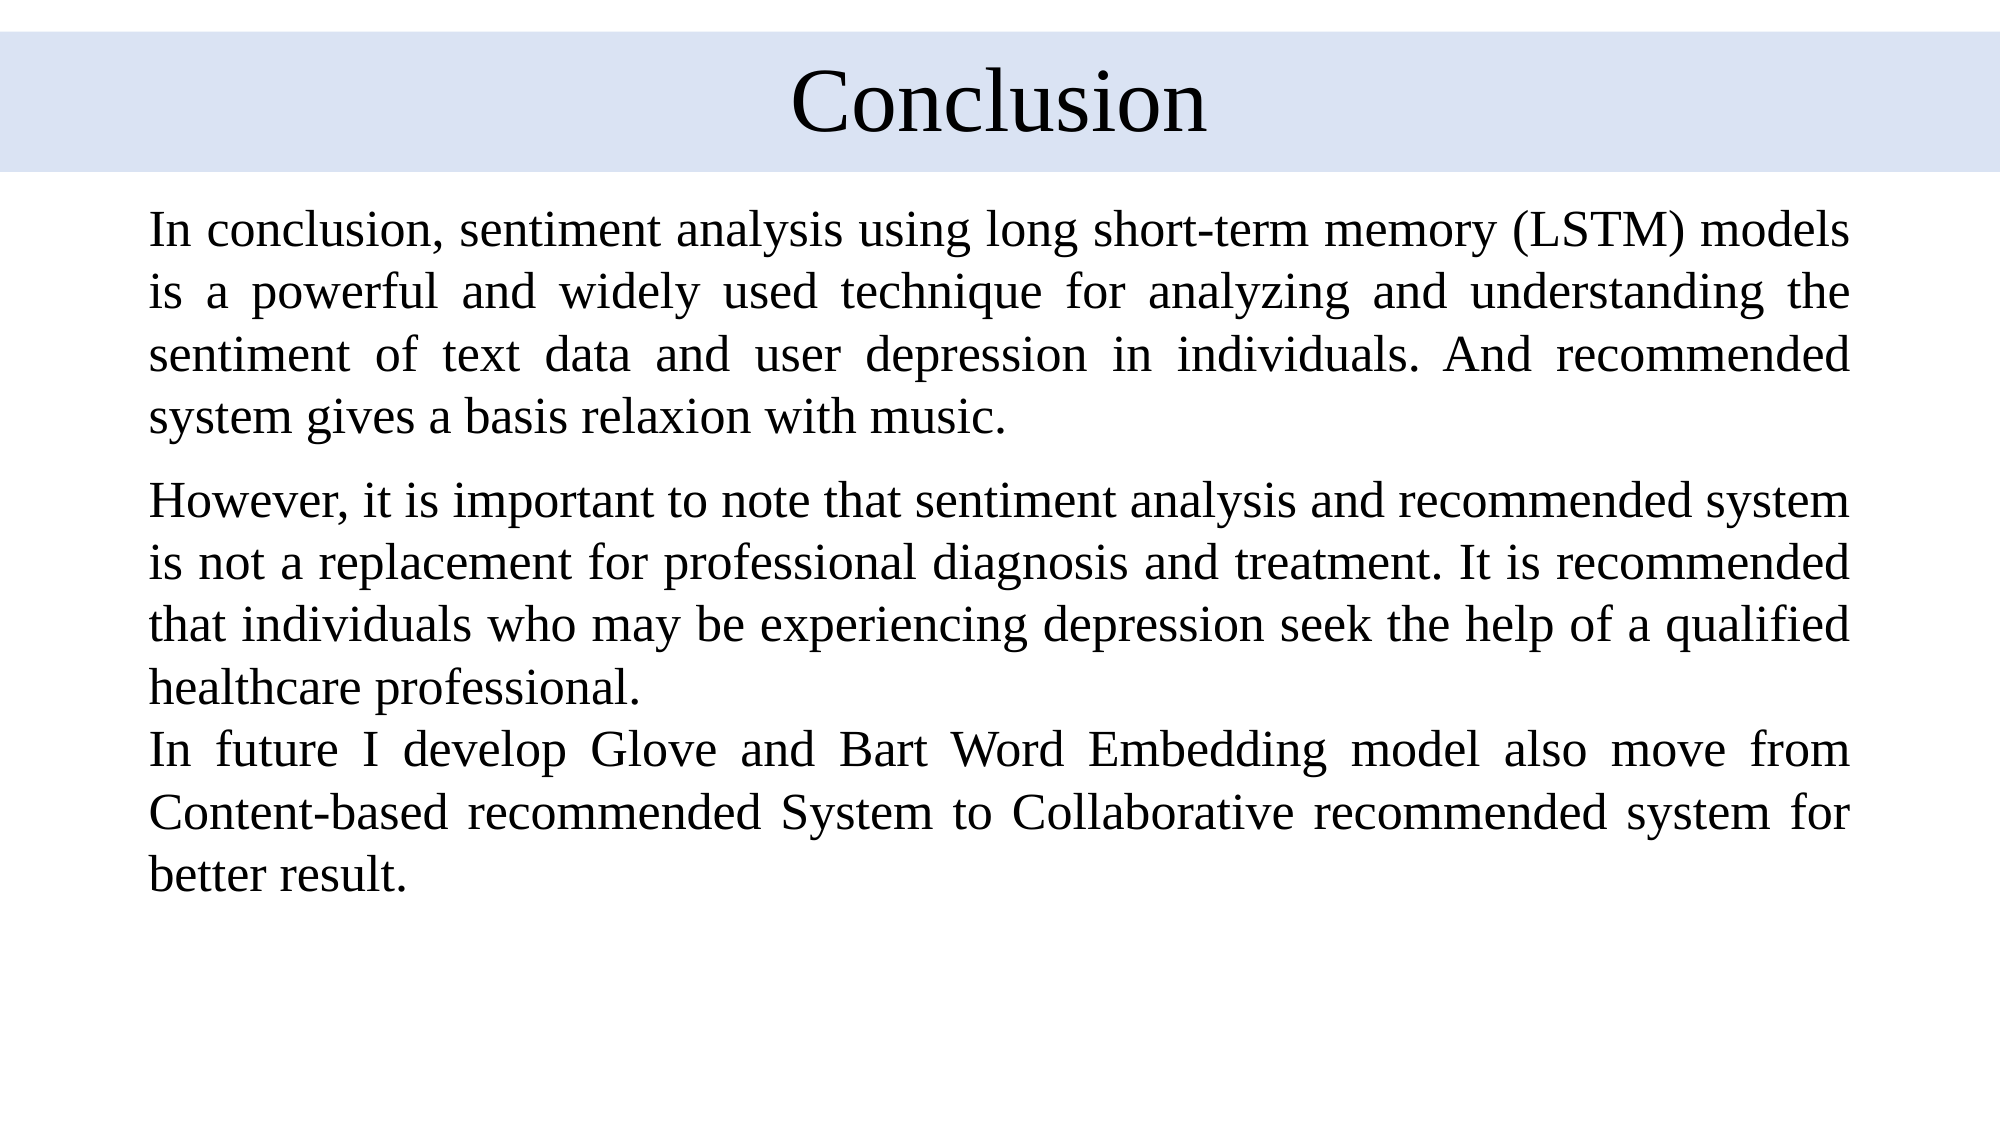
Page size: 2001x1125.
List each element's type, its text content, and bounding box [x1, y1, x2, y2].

title Conclusion [0, 31, 2000, 172]
list In conclusion, sentiment analysis using long short-term memory (LSTM) models is a powerful and widely used technique for analyzing and understanding the sentiment of text data and user depression in individuals. And recommended system gives a basis relaxion with music. However, it is important to note that sentiment analysis and recommended system is not a replacement for professional diagnosis and treatment. It is recommended that individuals who may be experiencing depression seek the help of a qualified healthcare professional. In future I develop Glove and Bart Word Embedding model also move from Content-based recommended System to Collaborative recommended system for better result. [133, 187, 1867, 1012]
